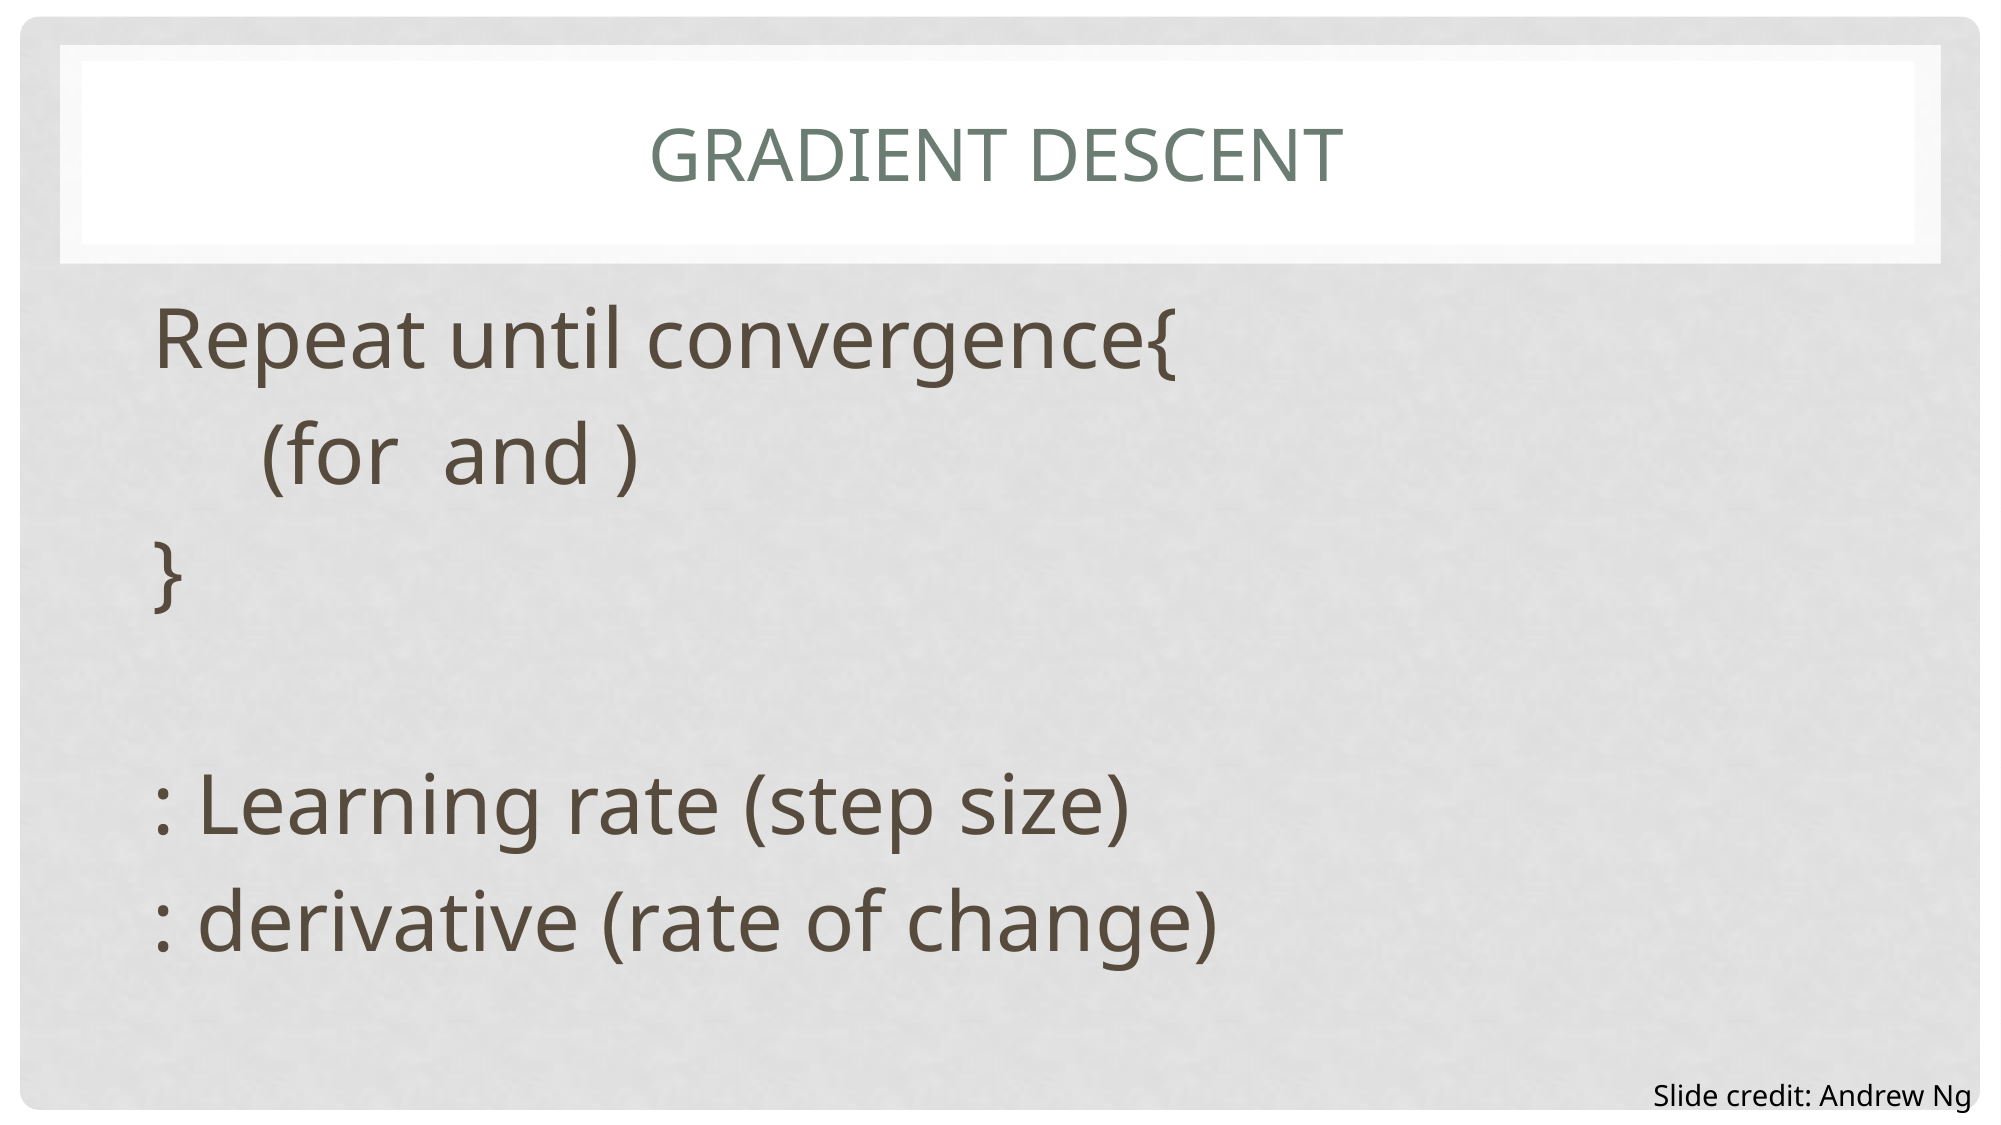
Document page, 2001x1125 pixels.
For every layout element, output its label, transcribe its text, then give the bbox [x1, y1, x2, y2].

footer Slide credit: Andrew Ng [1633, 1065, 2000, 1125]
title Gradient descent [93, 66, 1900, 238]
